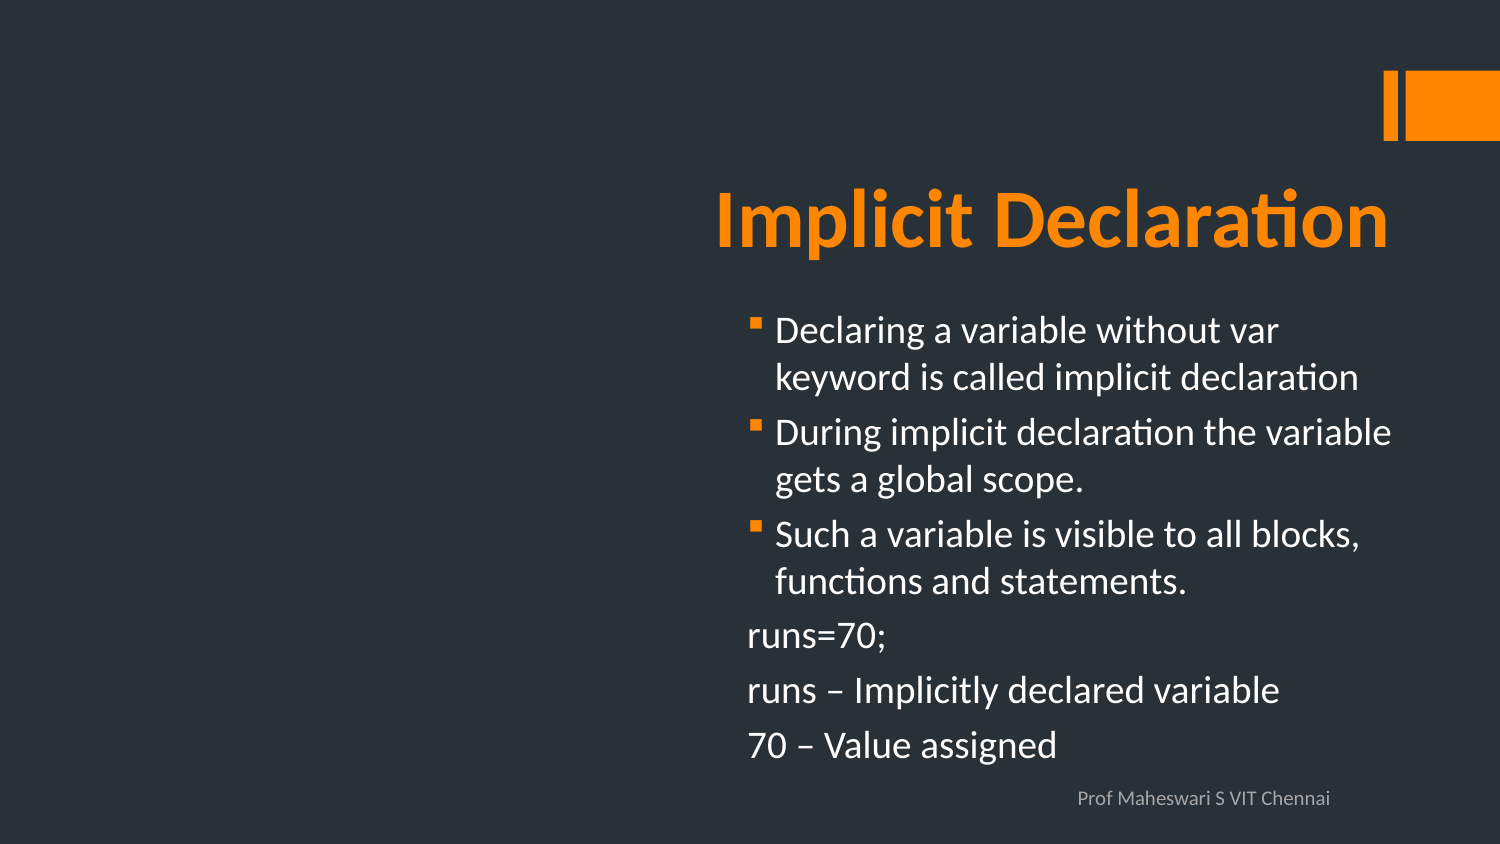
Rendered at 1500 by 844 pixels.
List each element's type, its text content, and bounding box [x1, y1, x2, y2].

footer Prof Maheswari S VIT Chennai [1062, 784, 1431, 822]
title Implicit Declaration [699, 0, 1450, 372]
list Declaring a variable without var keyword is called implicit declaration During implicit declaration the variable gets a global scope. Such a variable is visible to all blocks, functions and statements. runs=70; runs – Implicitly declared variable 70 – Value assigned [725, 296, 1438, 777]
